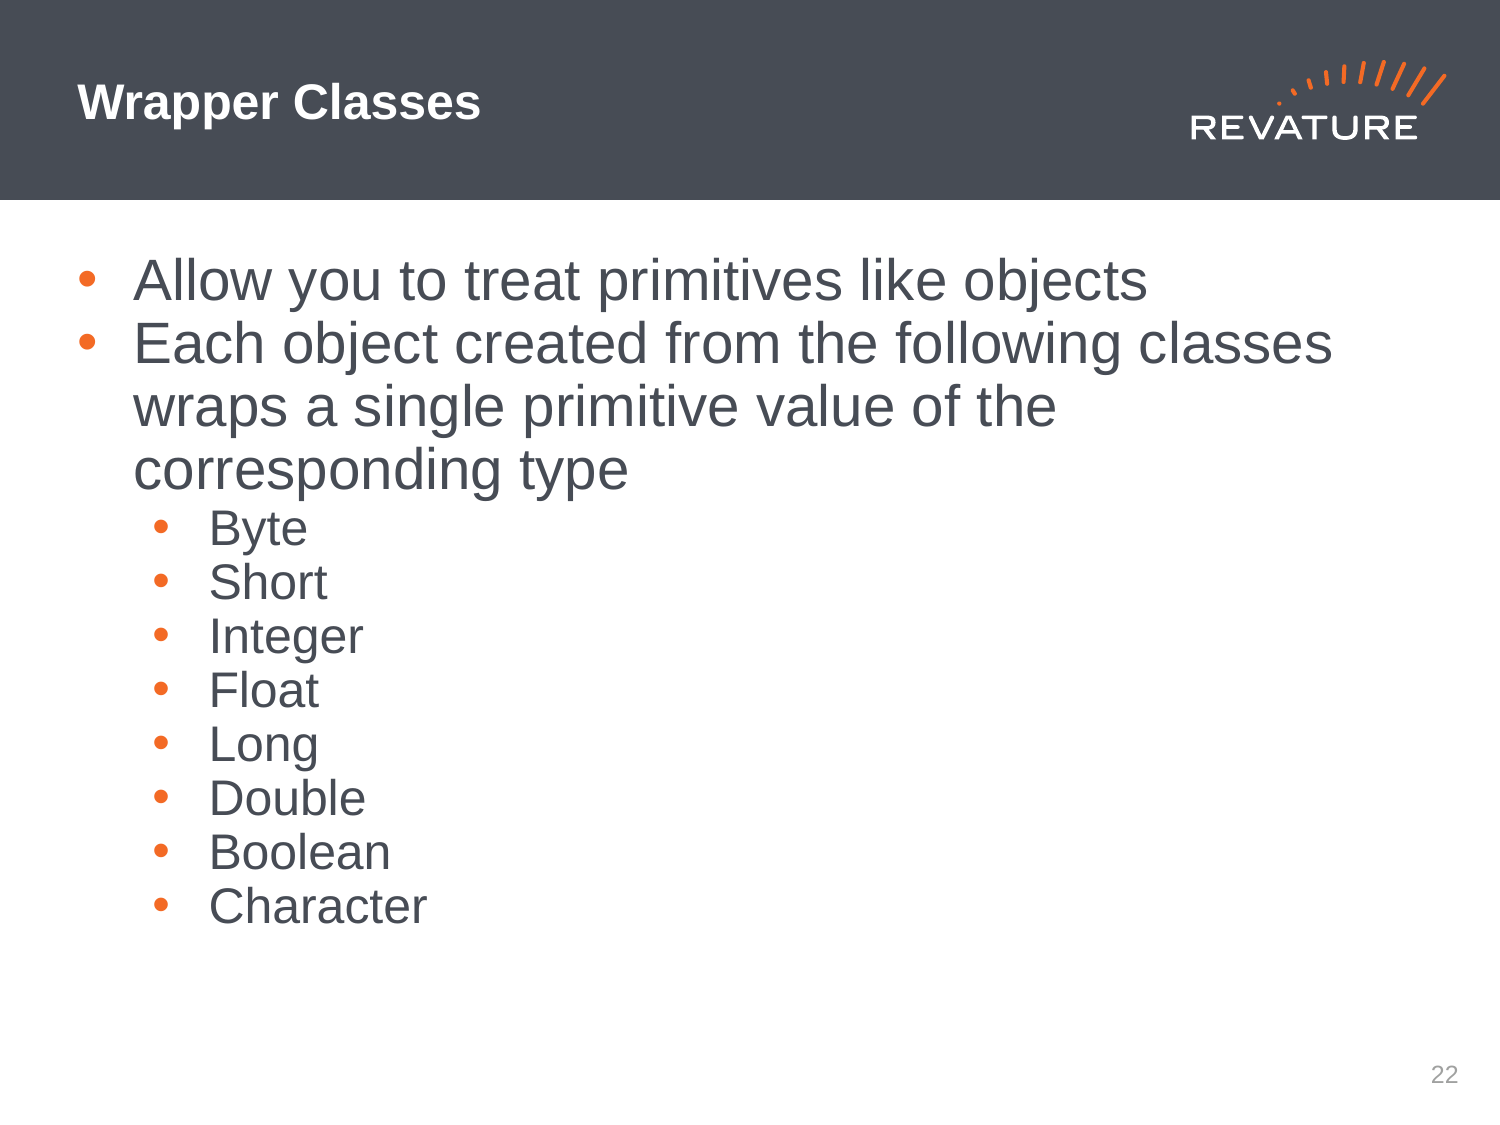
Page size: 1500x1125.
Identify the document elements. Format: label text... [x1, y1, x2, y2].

slide_number 21 [1332, 1043, 1474, 1104]
list Allow you to treat primitives like objects Each object created from the following classes wraps a single primitive value of the corresponding type Byte Short Integer Float Long Double Boolean Character [62, 243, 1438, 986]
title Wrapper Classes [62, 0, 1084, 200]
